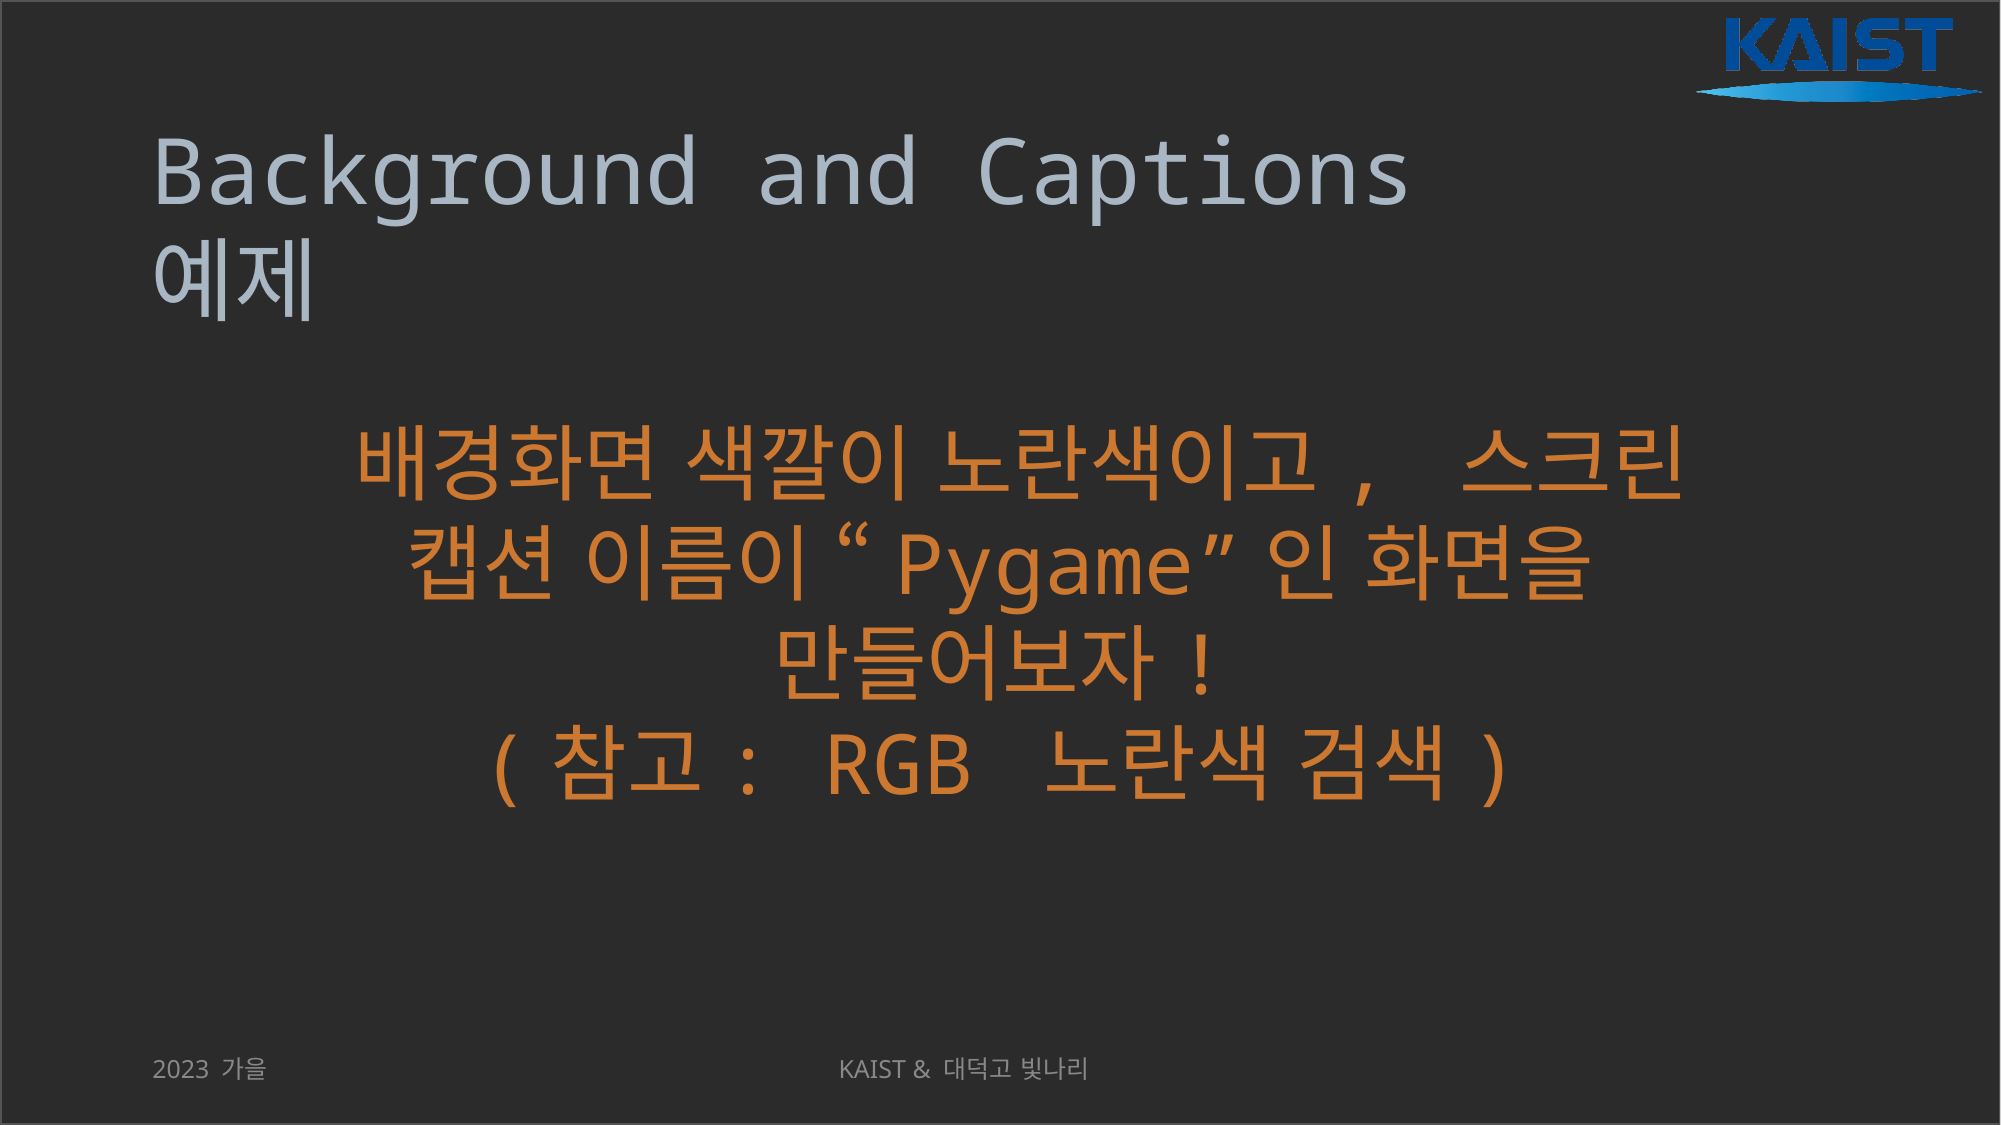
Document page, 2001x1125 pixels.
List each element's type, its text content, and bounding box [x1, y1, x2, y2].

picture [1694, 18, 1984, 102]
subtitle 배경화면 색깔이 노란색이고, 스크린 캡션 이름이 “Pygame”인 화면을 만들어보자! (참고: RGB 노란색 검색) [300, 411, 1700, 815]
footer KAIST & 대덕고 빛나리 [836, 1053, 1164, 1091]
slide_number 2023 가을 [150, 1053, 269, 1091]
title Background and Captions 예제 [150, 113, 1551, 225]
